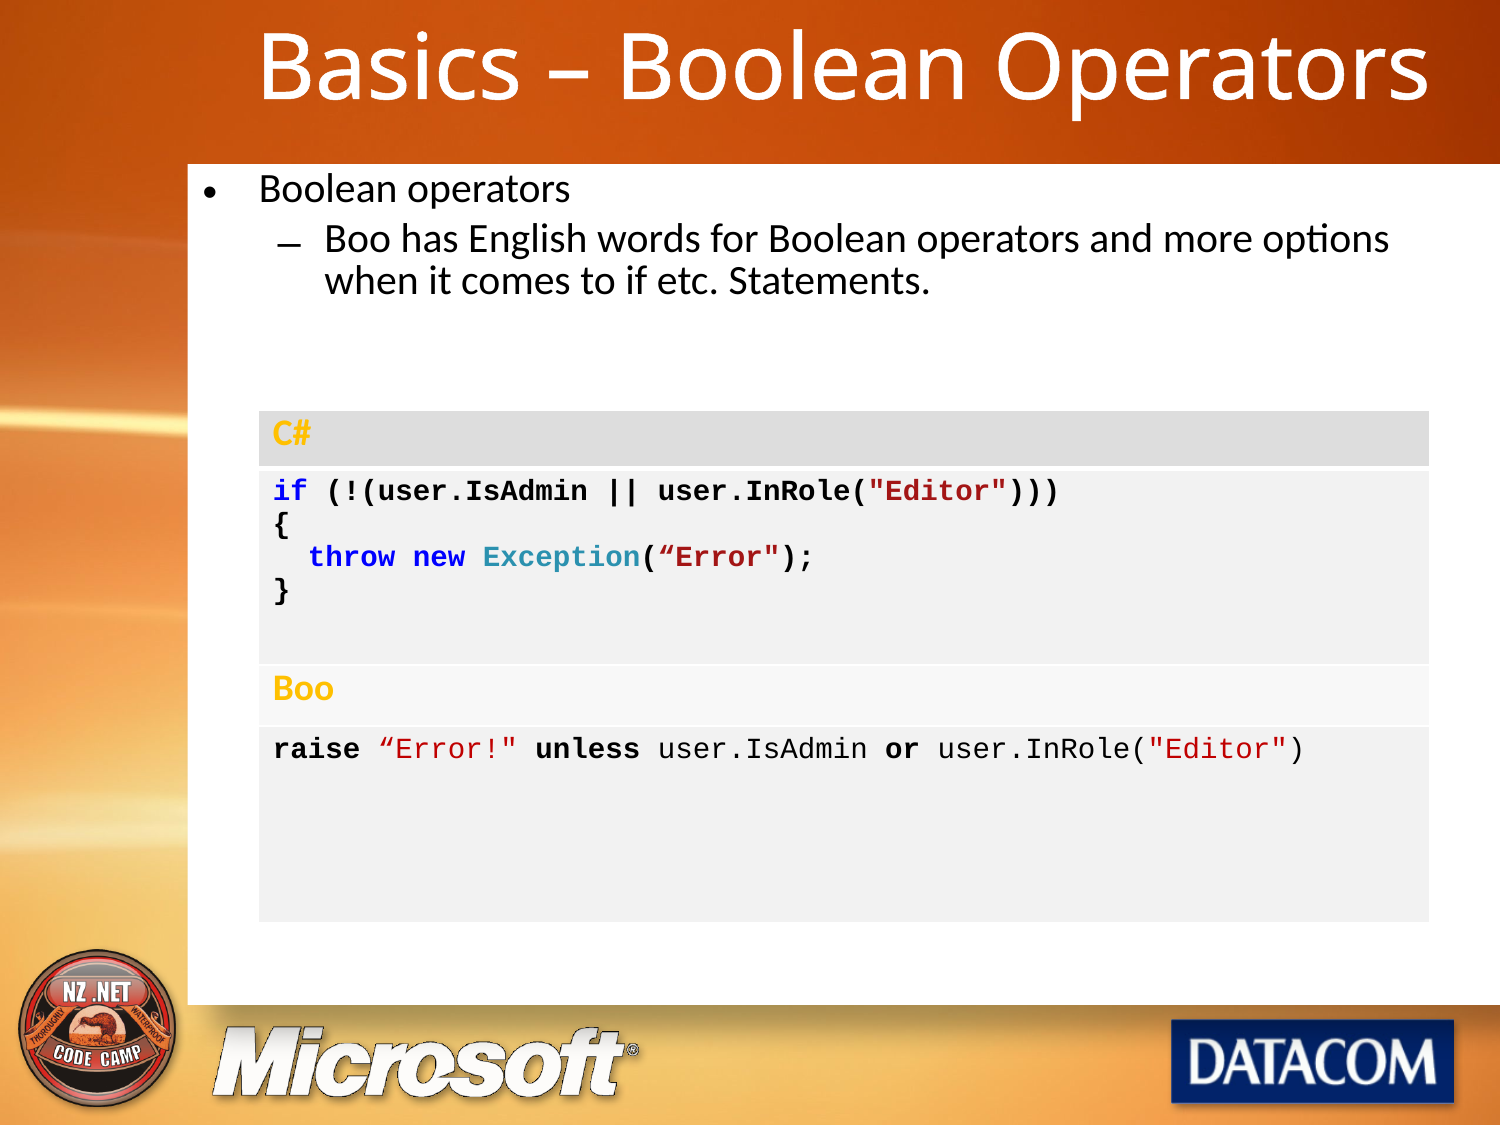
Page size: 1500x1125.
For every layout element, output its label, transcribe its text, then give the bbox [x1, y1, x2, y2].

table_cell raise “Error!" unless user.IsAdmin or user.InRole("Editor") [259, 727, 1429, 922]
table_cell if (!(user.IsAdmin || user.InRole("Editor"))) { throw new Exception(“Error"); } [259, 471, 1429, 664]
table_cell Boo [259, 666, 1429, 725]
picture [0, 0, 1500, 1125]
title Basics – Boolean Operators [187, 0, 1500, 153]
table_header C# [259, 411, 1429, 466]
list Boolean operators Boo has English words for Boolean operators and more options when it comes to if etc. Statements. [187, 164, 1500, 1005]
